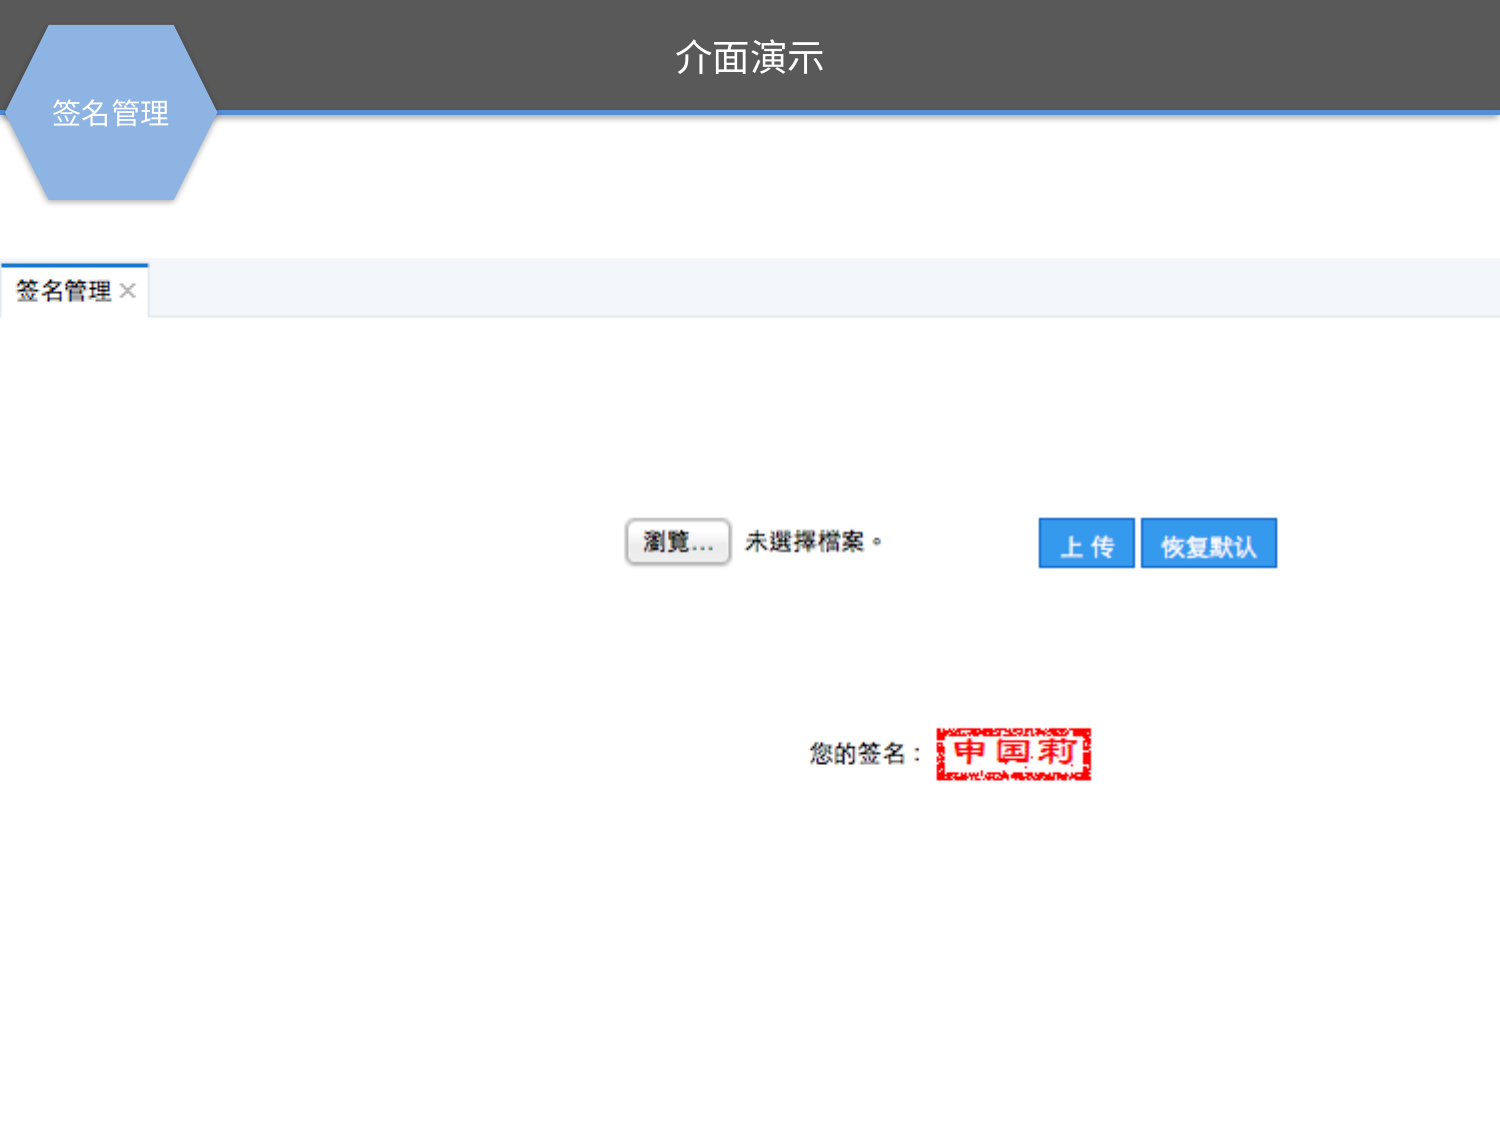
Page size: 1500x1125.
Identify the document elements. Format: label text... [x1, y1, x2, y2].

text_box 签名管理 [4, 24, 218, 111]
text_box 签名管理 [8, 121, 215, 201]
text_box 介面演示 [0, 0, 1500, 110]
picture [0, 258, 1500, 866]
